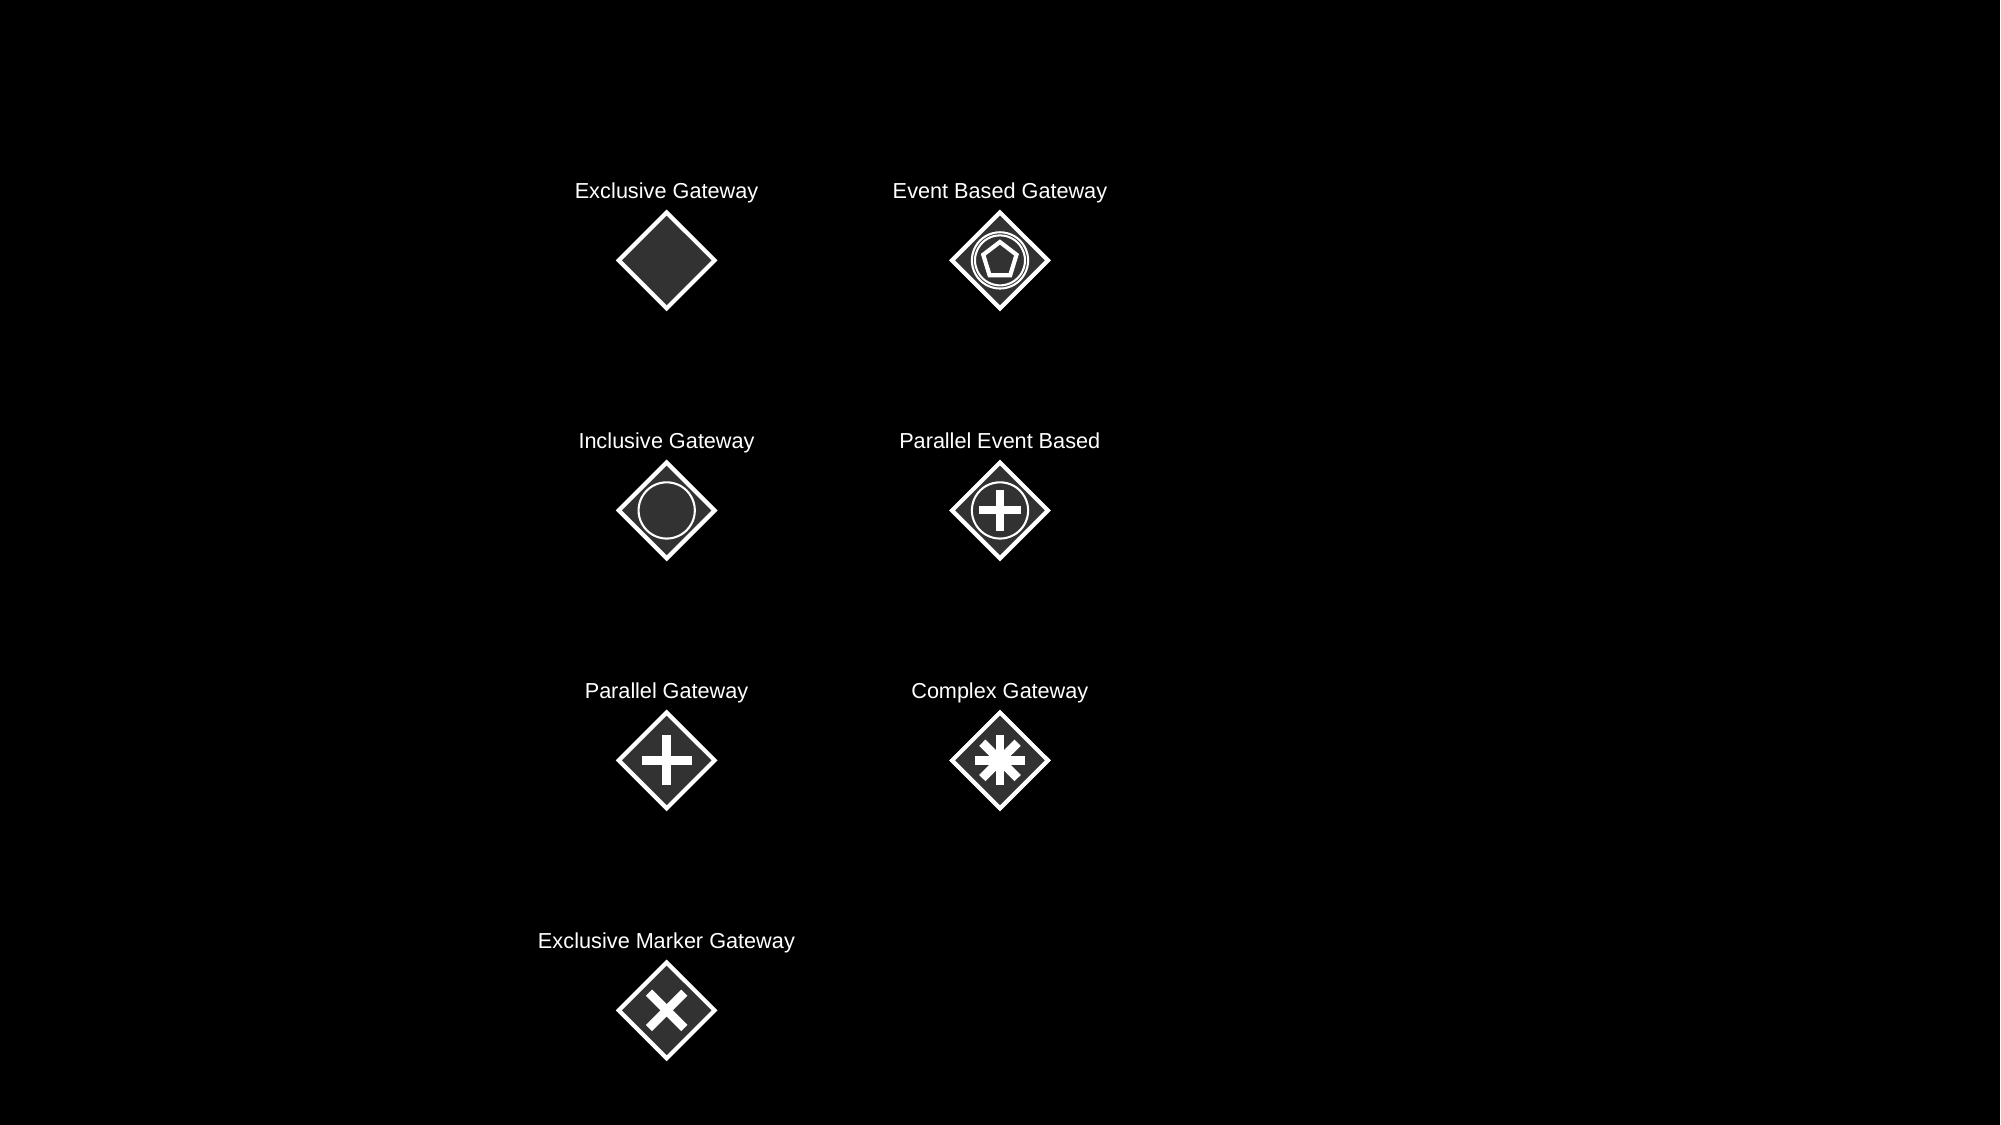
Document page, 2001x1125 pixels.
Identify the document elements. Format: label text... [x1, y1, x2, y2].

text_box [1003, 741, 1020, 757]
text_box Parallel Event Based [888, 424, 1112, 455]
text_box [980, 491, 1020, 530]
text_box Exclusive Gateway [564, 174, 770, 205]
text_box [980, 741, 997, 757]
text_box Event Based Gateway [881, 174, 1119, 205]
text_box [950, 211, 1050, 310]
text_box [647, 991, 686, 1030]
text_box Complex Gateway [900, 674, 1100, 705]
text_box [950, 711, 1050, 810]
text_box [617, 461, 717, 560]
text_box Exclusive Marker Gateway [527, 924, 807, 955]
text_box Inclusive Gateway [567, 424, 766, 455]
text_box [950, 461, 1050, 560]
text_box [973, 234, 1027, 287]
text_box [617, 711, 717, 810]
text_box [643, 736, 691, 784]
text_box [970, 231, 1030, 290]
text_box [980, 764, 997, 780]
text_box [617, 211, 717, 310]
text_box [637, 481, 696, 540]
text_box [617, 961, 717, 1060]
text_box [970, 481, 1030, 540]
text_box [1003, 764, 1020, 780]
text_box [982, 240, 1018, 277]
text_box [976, 736, 1024, 784]
text_box Parallel Gateway [573, 674, 760, 705]
